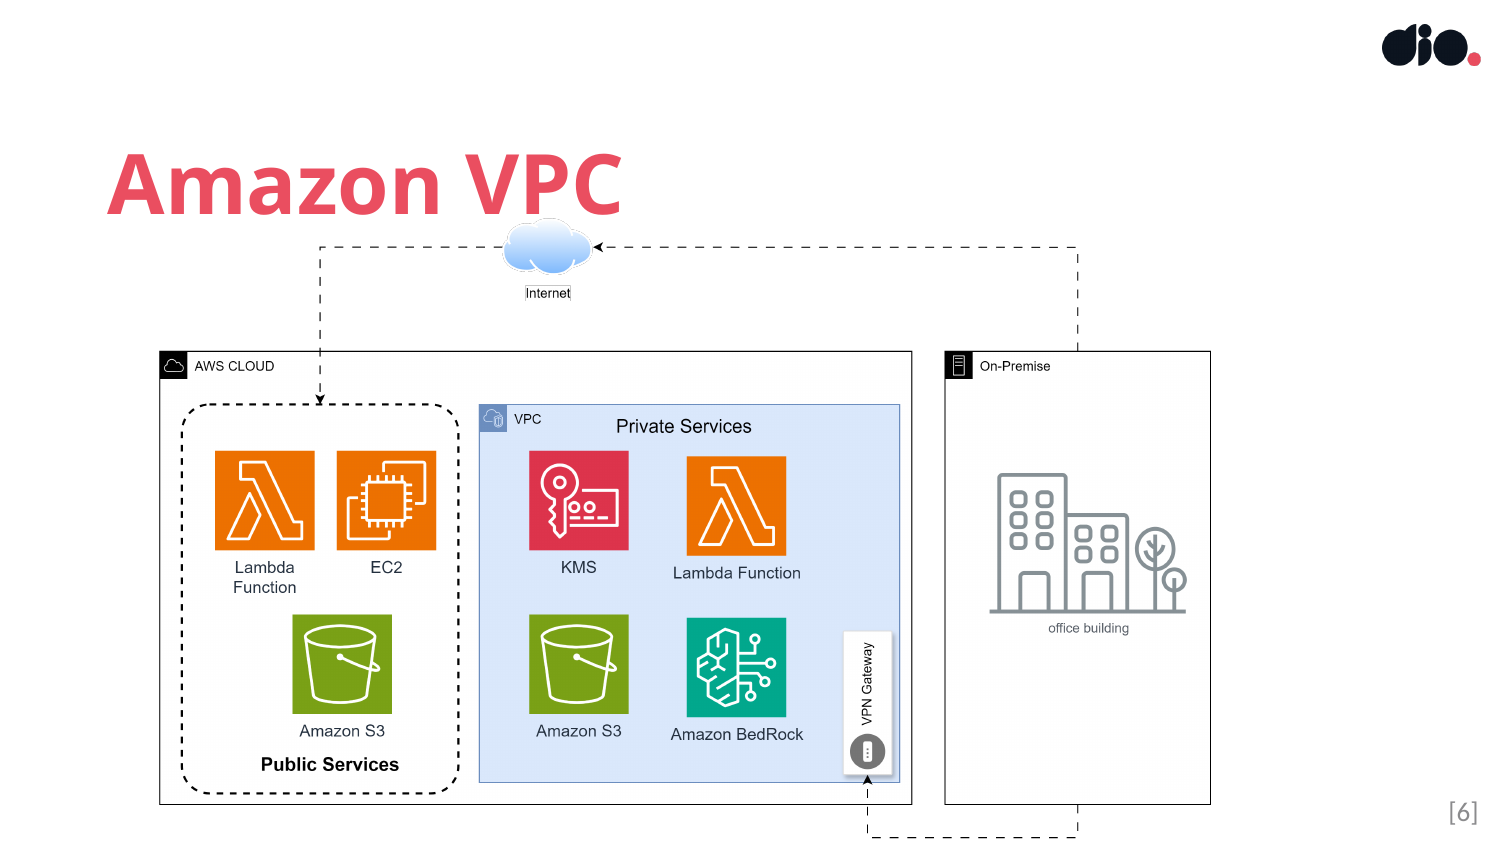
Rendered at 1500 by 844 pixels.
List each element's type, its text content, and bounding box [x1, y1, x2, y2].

picture [148, 207, 1223, 844]
slide_number [6] [1403, 779, 1494, 844]
text_box Amazon VPC [92, 104, 1408, 243]
picture [1382, 24, 1481, 66]
